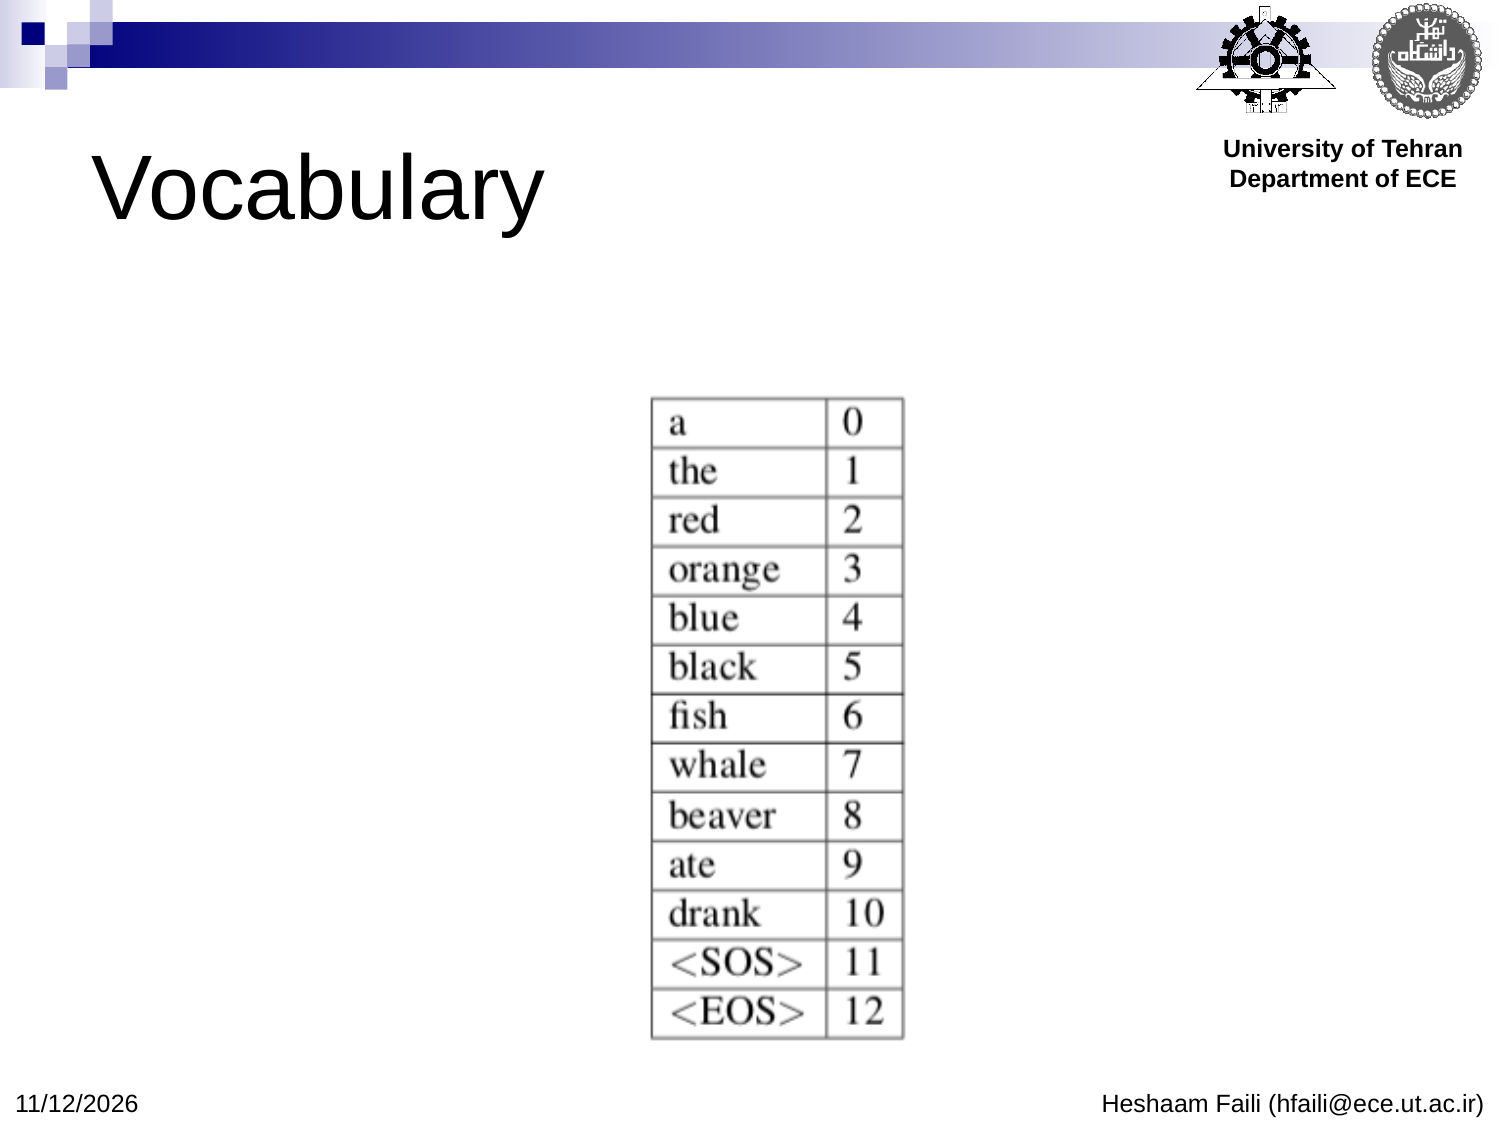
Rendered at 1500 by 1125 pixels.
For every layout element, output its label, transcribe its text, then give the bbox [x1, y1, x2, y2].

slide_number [0, 1046, 351, 1125]
footer Heshaam Faili (hfaili@ece.ut.ac.ir) [1024, 1049, 1500, 1125]
picture [619, 373, 940, 1071]
title Vocabulary [76, 75, 1199, 291]
picture [1187, 0, 1347, 121]
